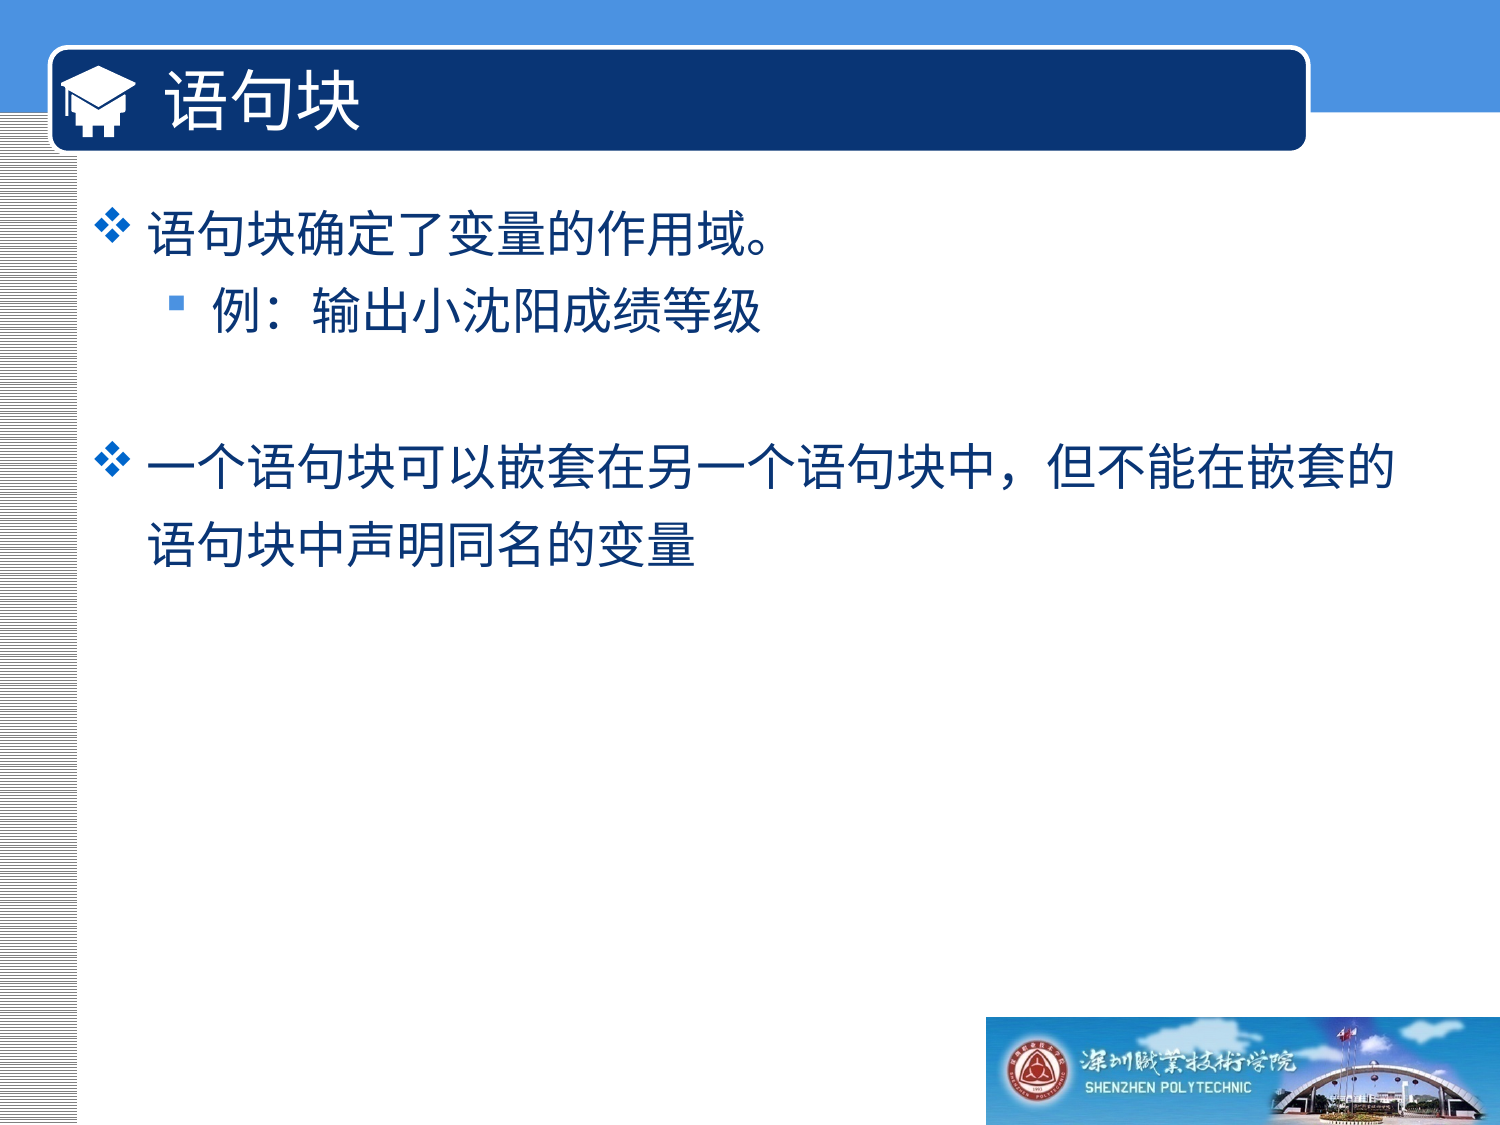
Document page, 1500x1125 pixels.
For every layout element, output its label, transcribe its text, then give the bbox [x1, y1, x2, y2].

list 语句块确定了变量的作用域。 例：输出小沈阳成绩等级 一个语句块可以嵌套在另一个语句块中，但不能在嵌套的语句块中声明同名的变量 [75, 176, 1425, 1038]
title 语句块 [147, 52, 1288, 145]
picture [986, 1017, 1500, 1125]
